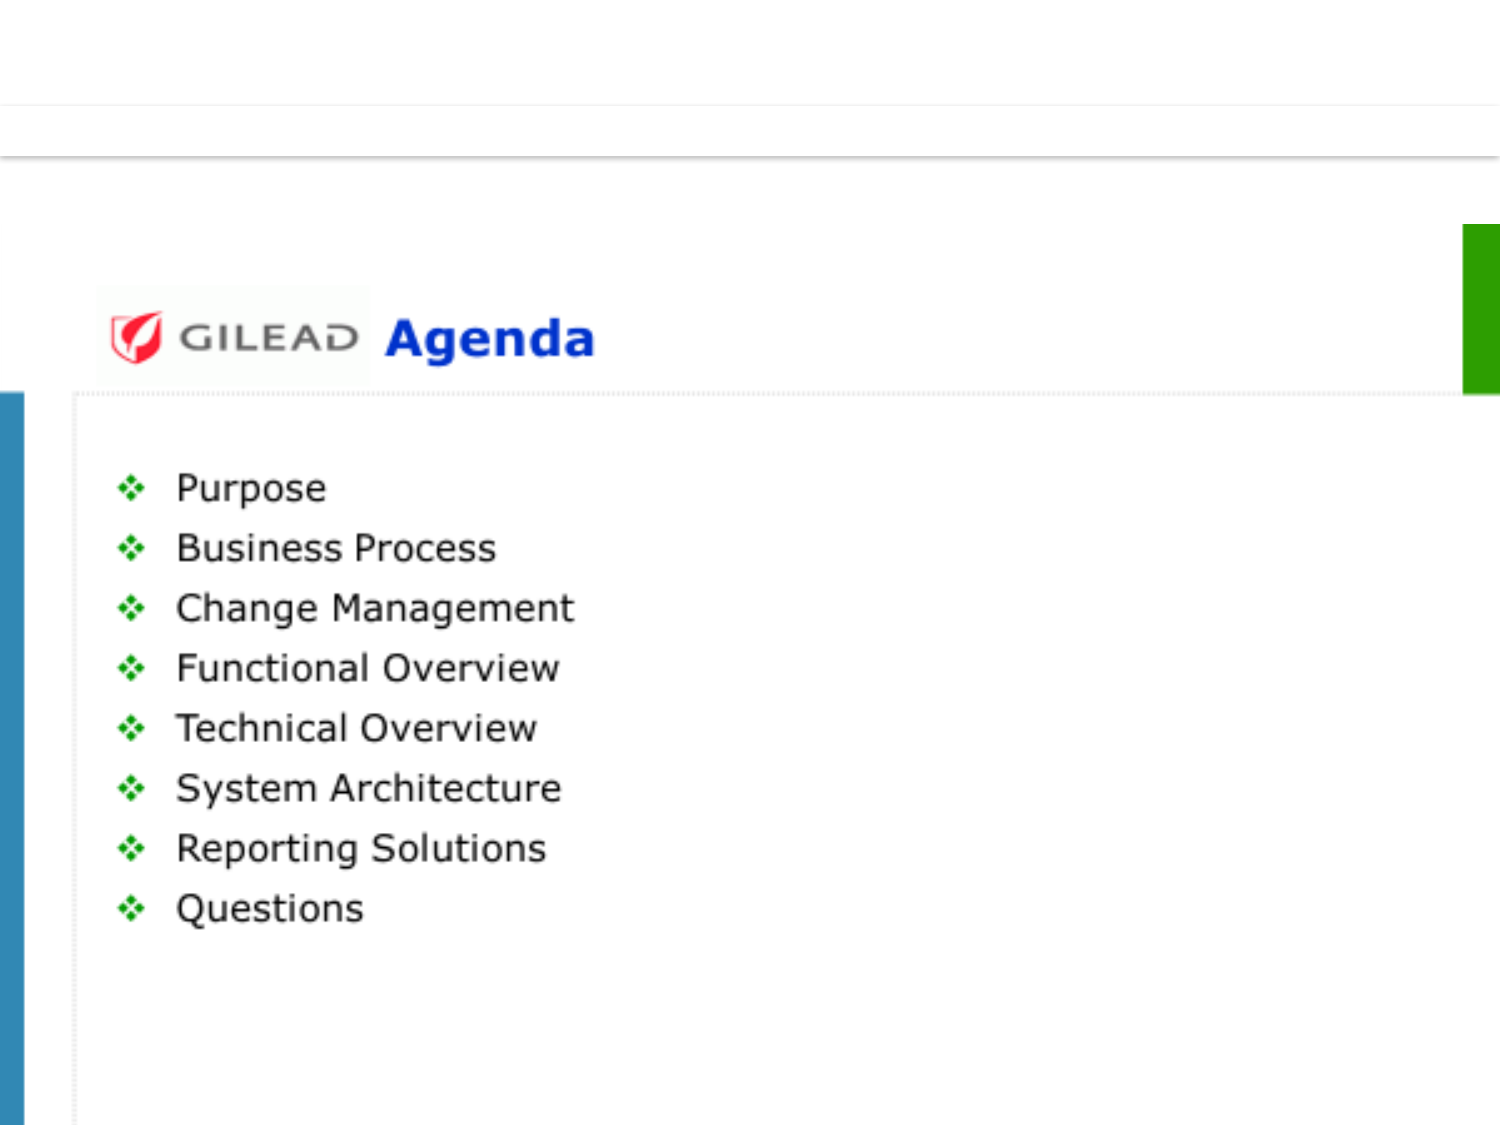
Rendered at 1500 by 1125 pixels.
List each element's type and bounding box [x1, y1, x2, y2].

picture [0, 224, 1500, 1125]
